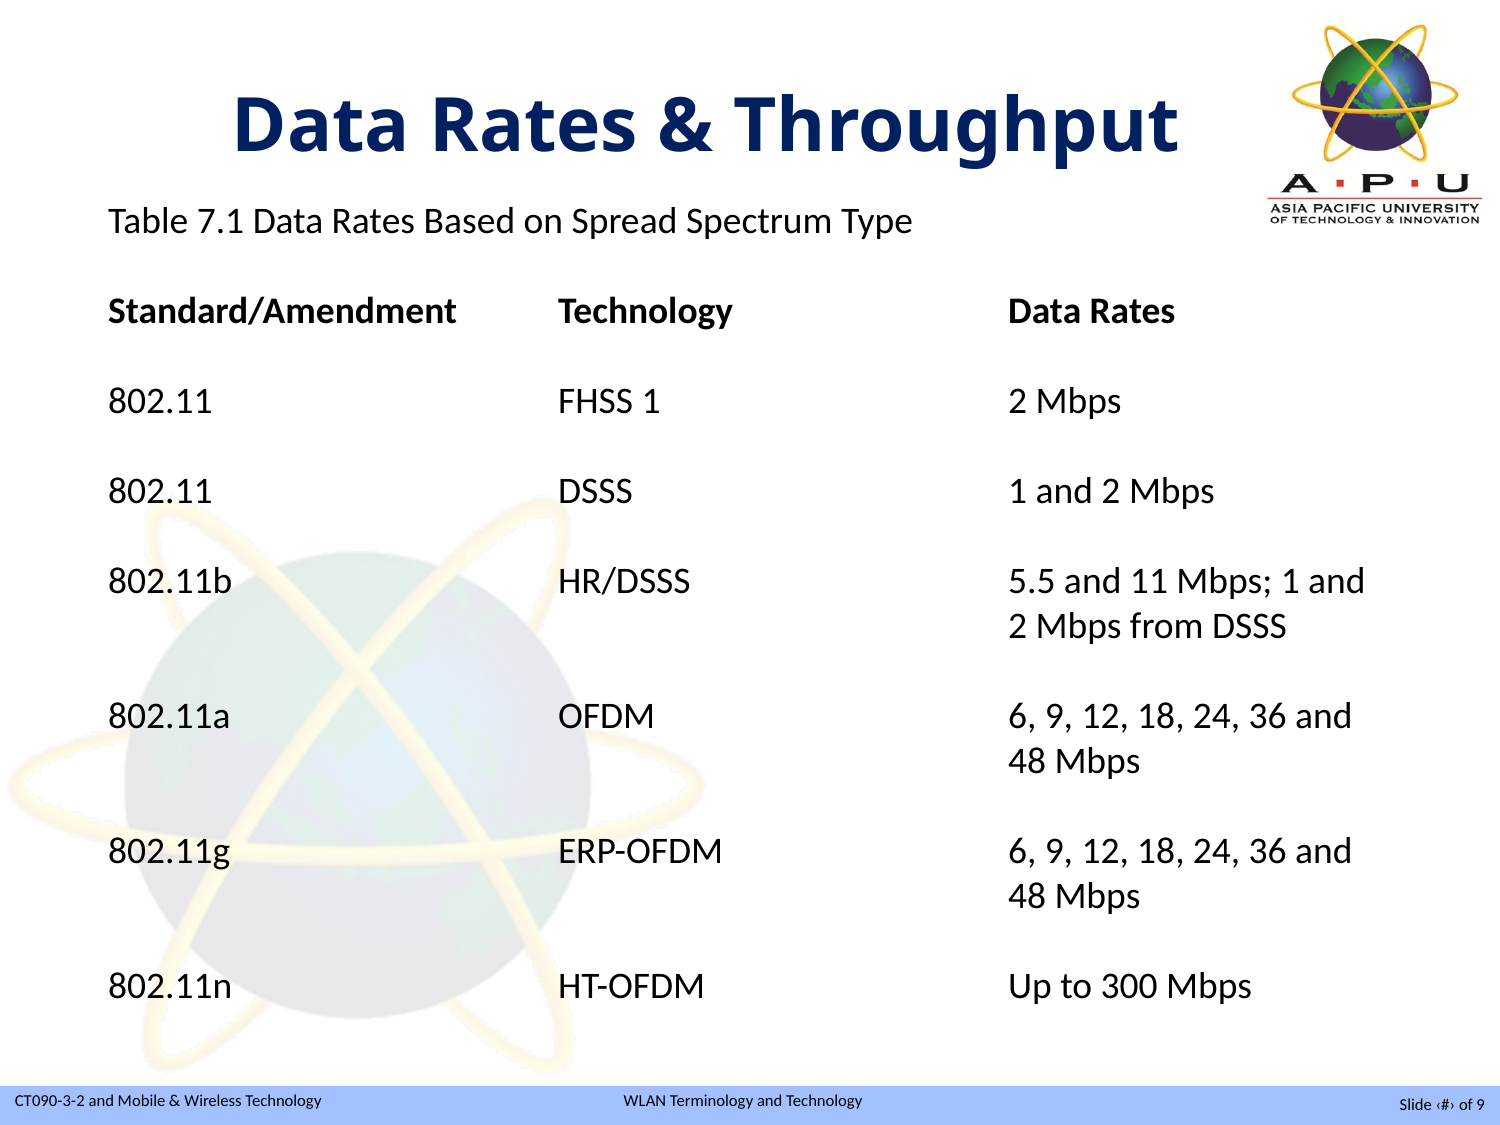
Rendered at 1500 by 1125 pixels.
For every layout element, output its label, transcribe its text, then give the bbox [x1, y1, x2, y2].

picture [1251, 0, 1500, 249]
text_box Table 7.1 Data Rates Based on Spread Spectrum Type Standard/Amendment Technology Data Rates 802.11 FHSS 1 2 Mbps 802.11 DSSS 1 and 2 Mbps 802.11b HR/DSSS 5.5 and 11 Mbps; 1 and 2 Mbps from DSSS 802.11a OFDM 6, 9, 12, 18, 24, 36 and 48 Mbps 802.11g ERP-OFDM 6, 9, 12, 18, 24, 36 and 48 Mbps 802.11n HT-OFDM Up to 300 Mbps [93, 188, 1406, 1014]
footer Slide ‹#› of 9 [1024, 1086, 1500, 1125]
text_box Data Rates & Throughput [24, 56, 1388, 187]
